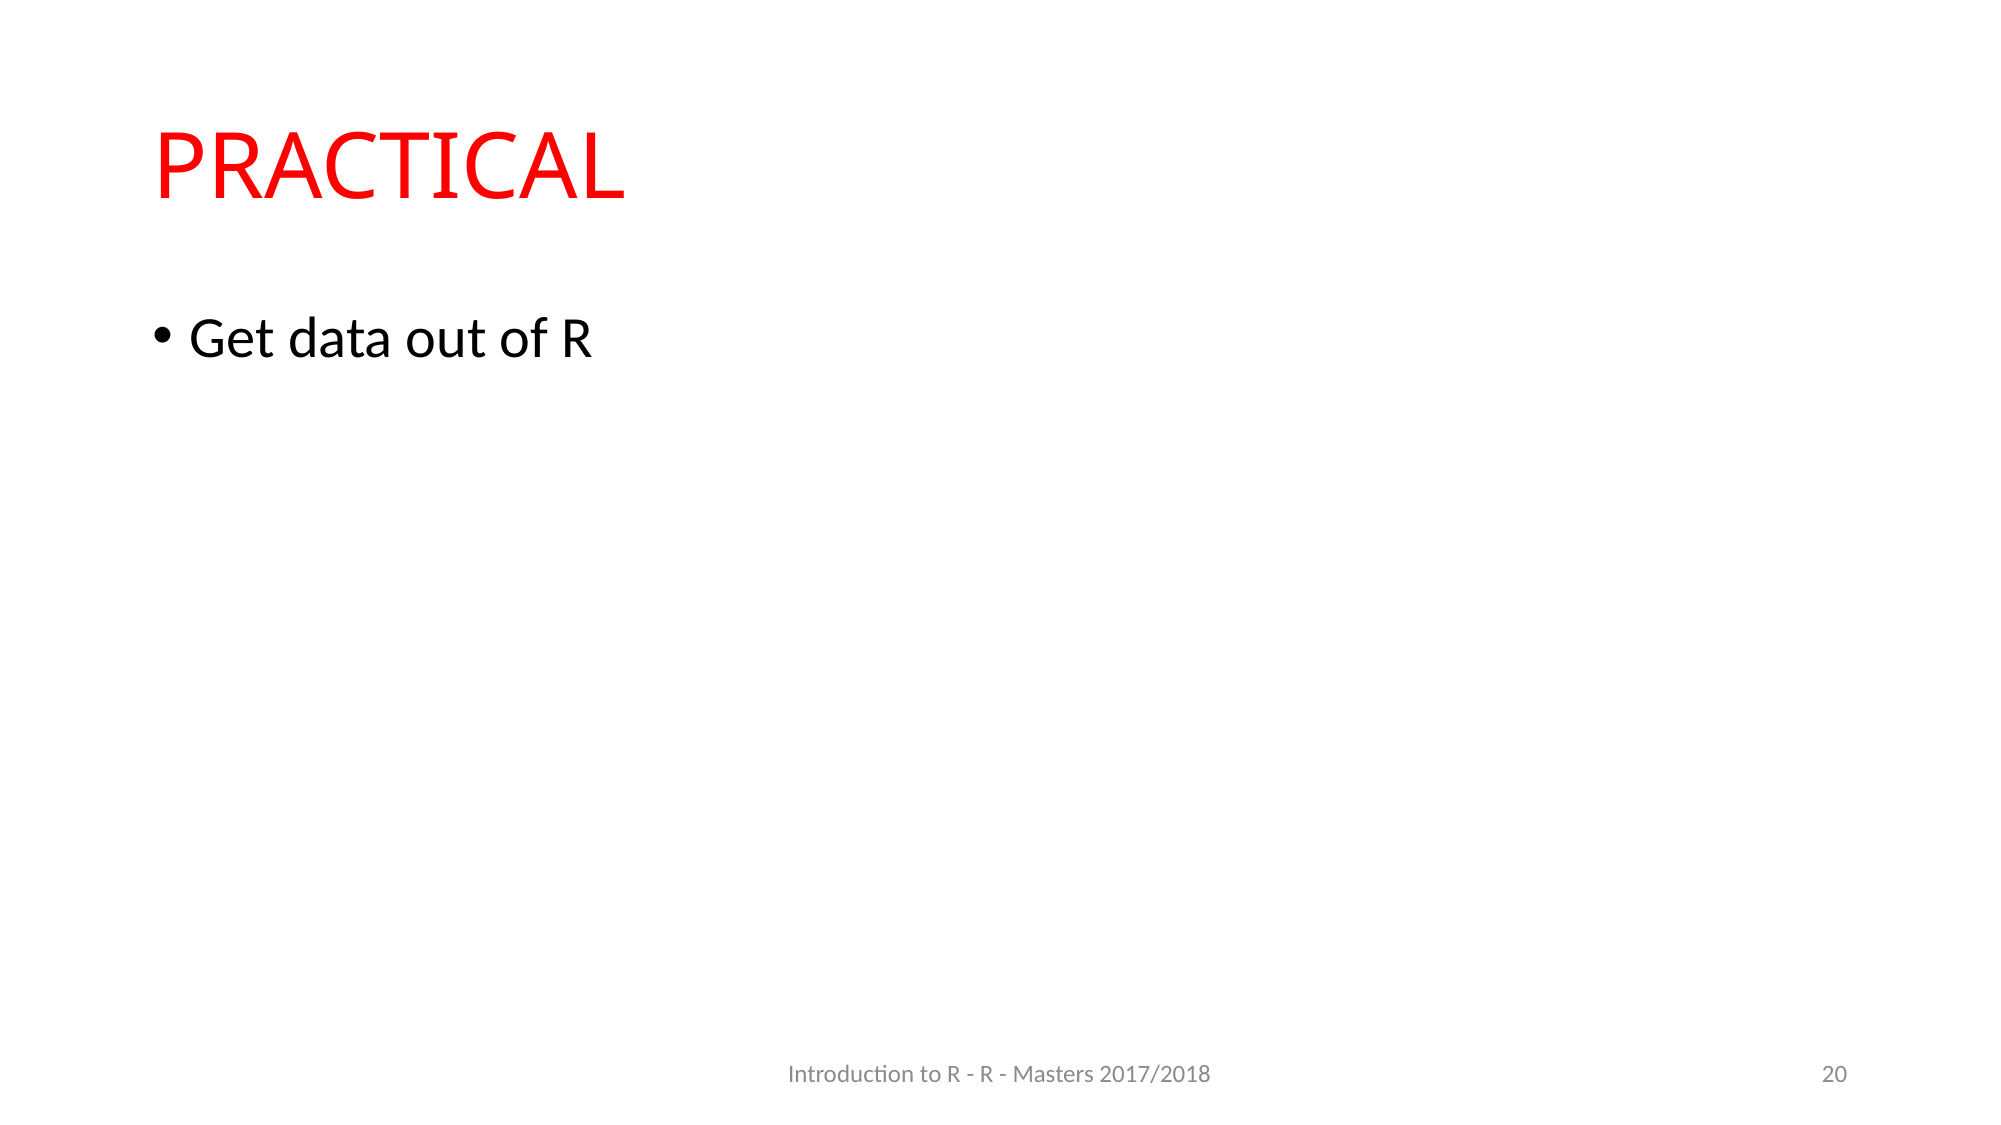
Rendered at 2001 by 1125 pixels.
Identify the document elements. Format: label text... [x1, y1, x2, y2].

slide_number 20 [1412, 1042, 1863, 1103]
footer Introduction to R - R - Masters 2017/2018 [662, 1042, 1338, 1103]
title PRACTICAL [137, 59, 1863, 278]
list Get data out of R [137, 299, 1863, 1014]
